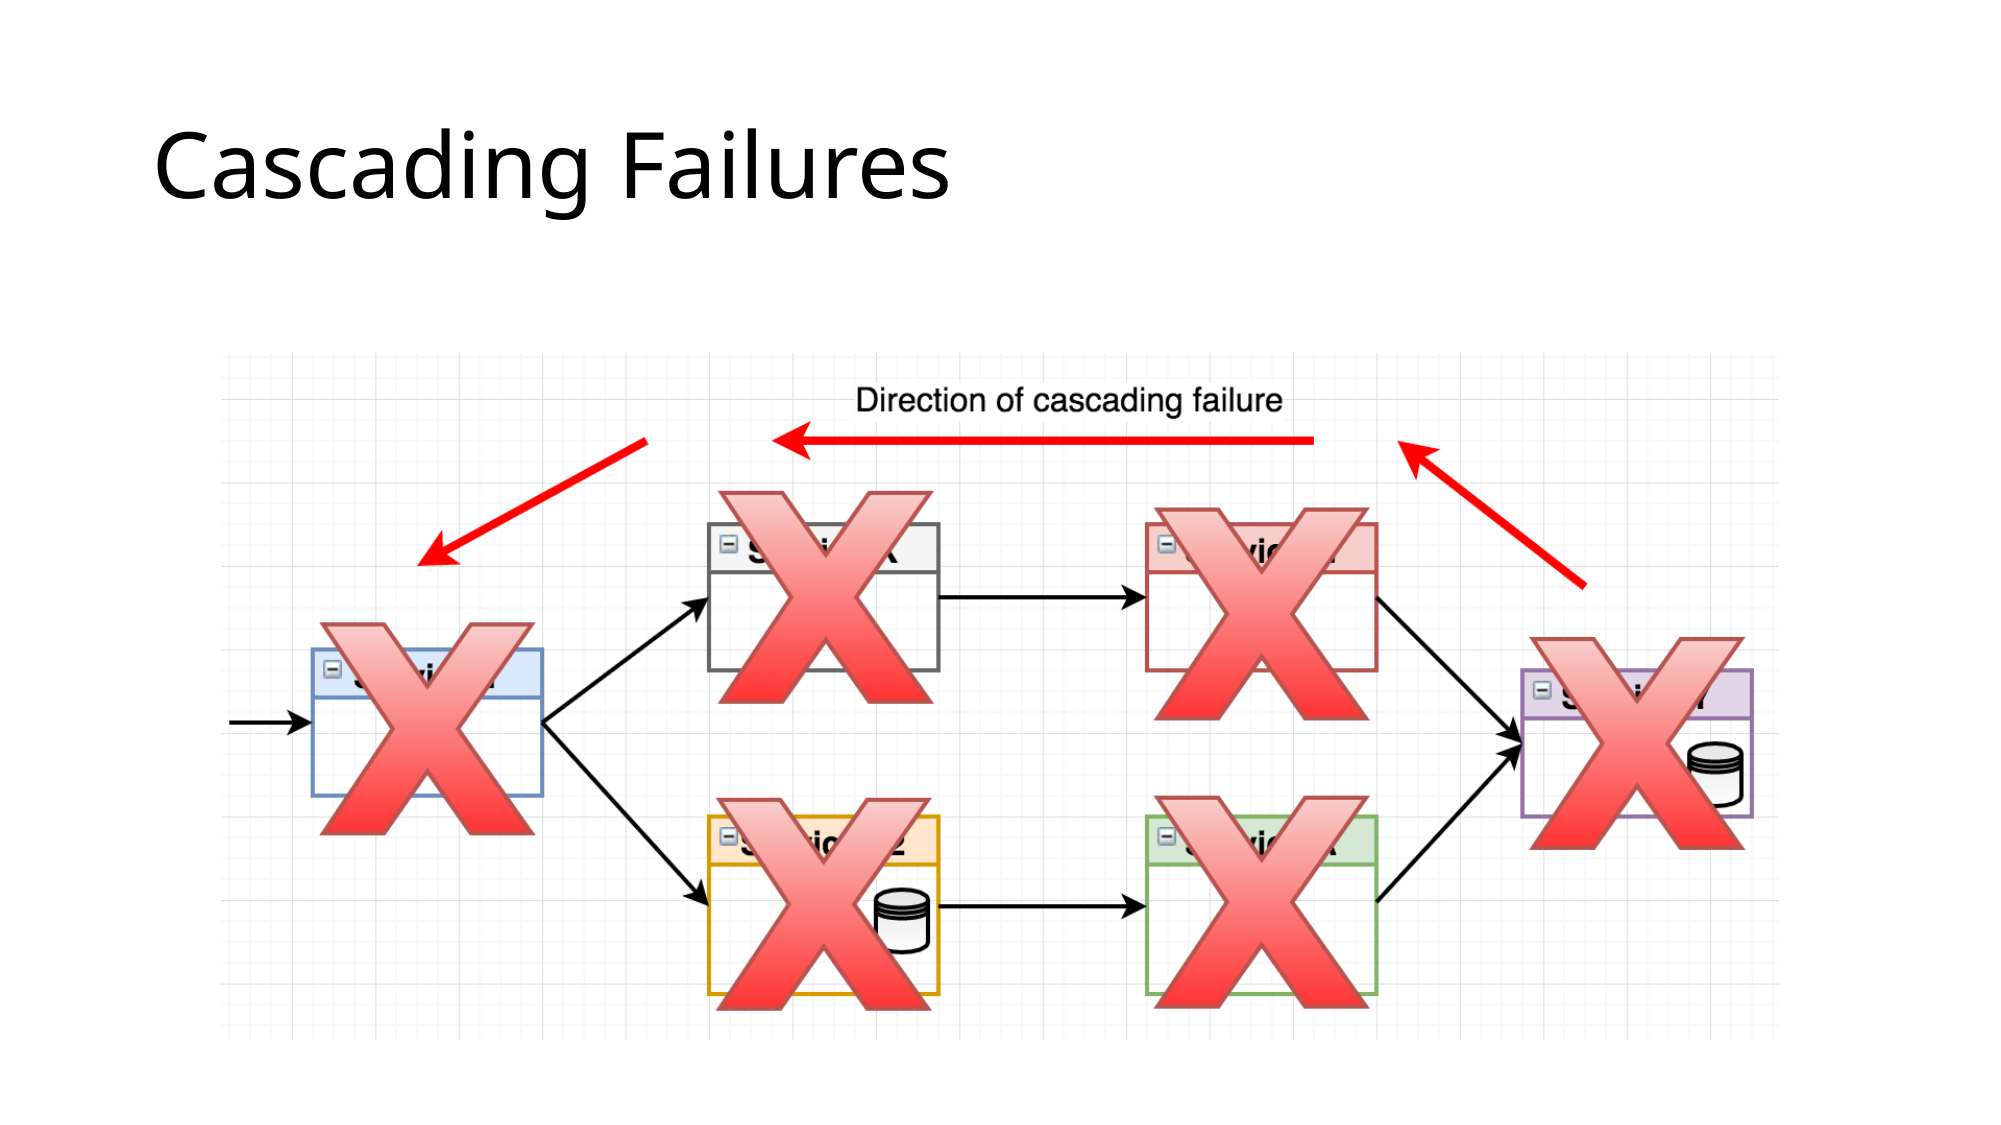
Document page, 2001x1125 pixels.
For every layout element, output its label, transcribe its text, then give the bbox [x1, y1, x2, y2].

title Cascading Failures [137, 59, 1863, 278]
picture [221, 353, 1779, 1040]
